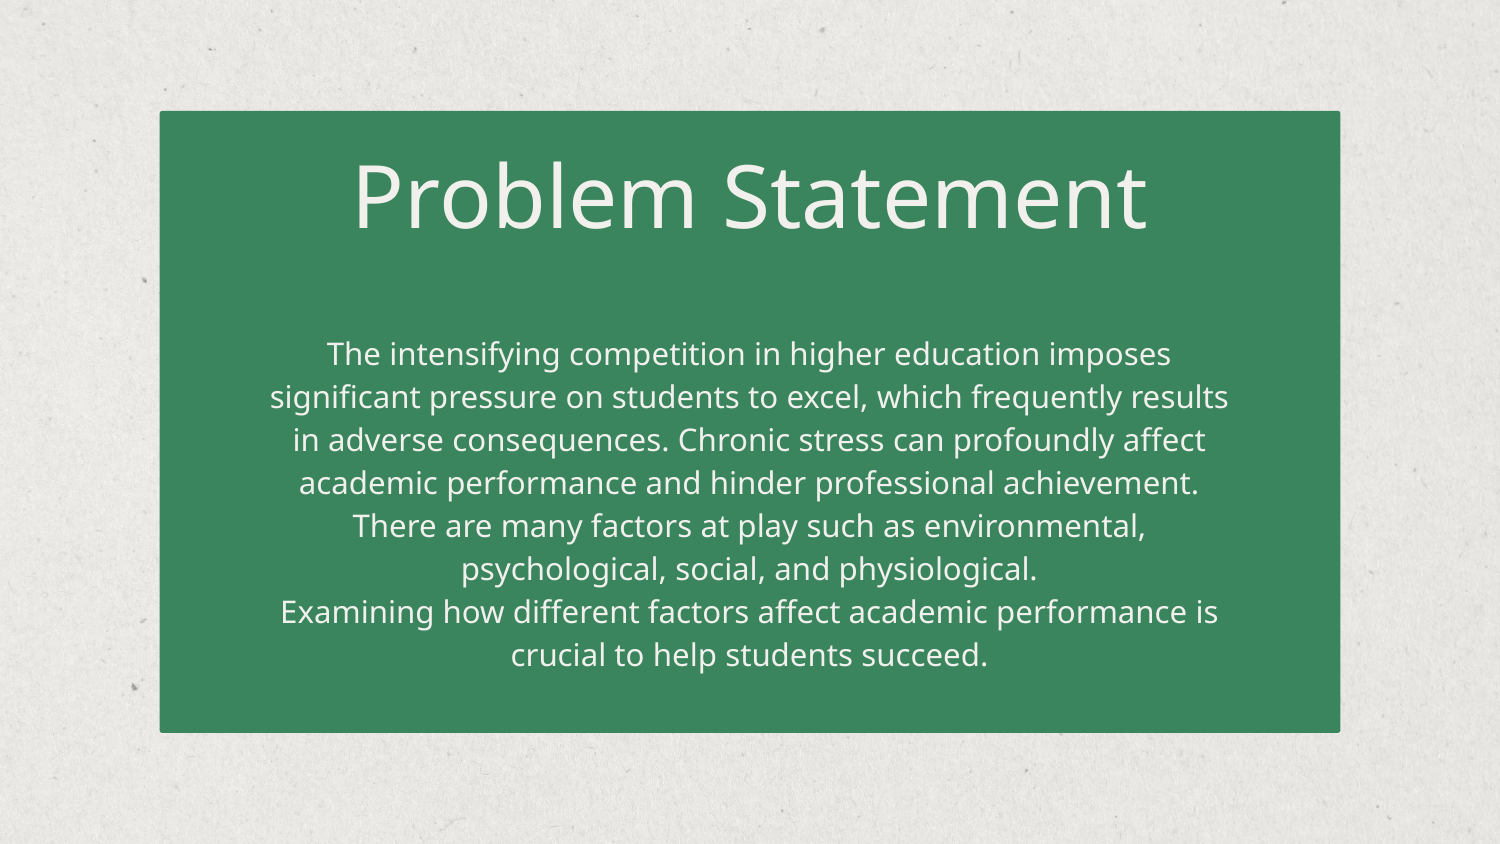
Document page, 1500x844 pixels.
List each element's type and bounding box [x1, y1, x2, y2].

text_box [0, 0, 1500, 844]
text_box [159, 110, 1341, 734]
